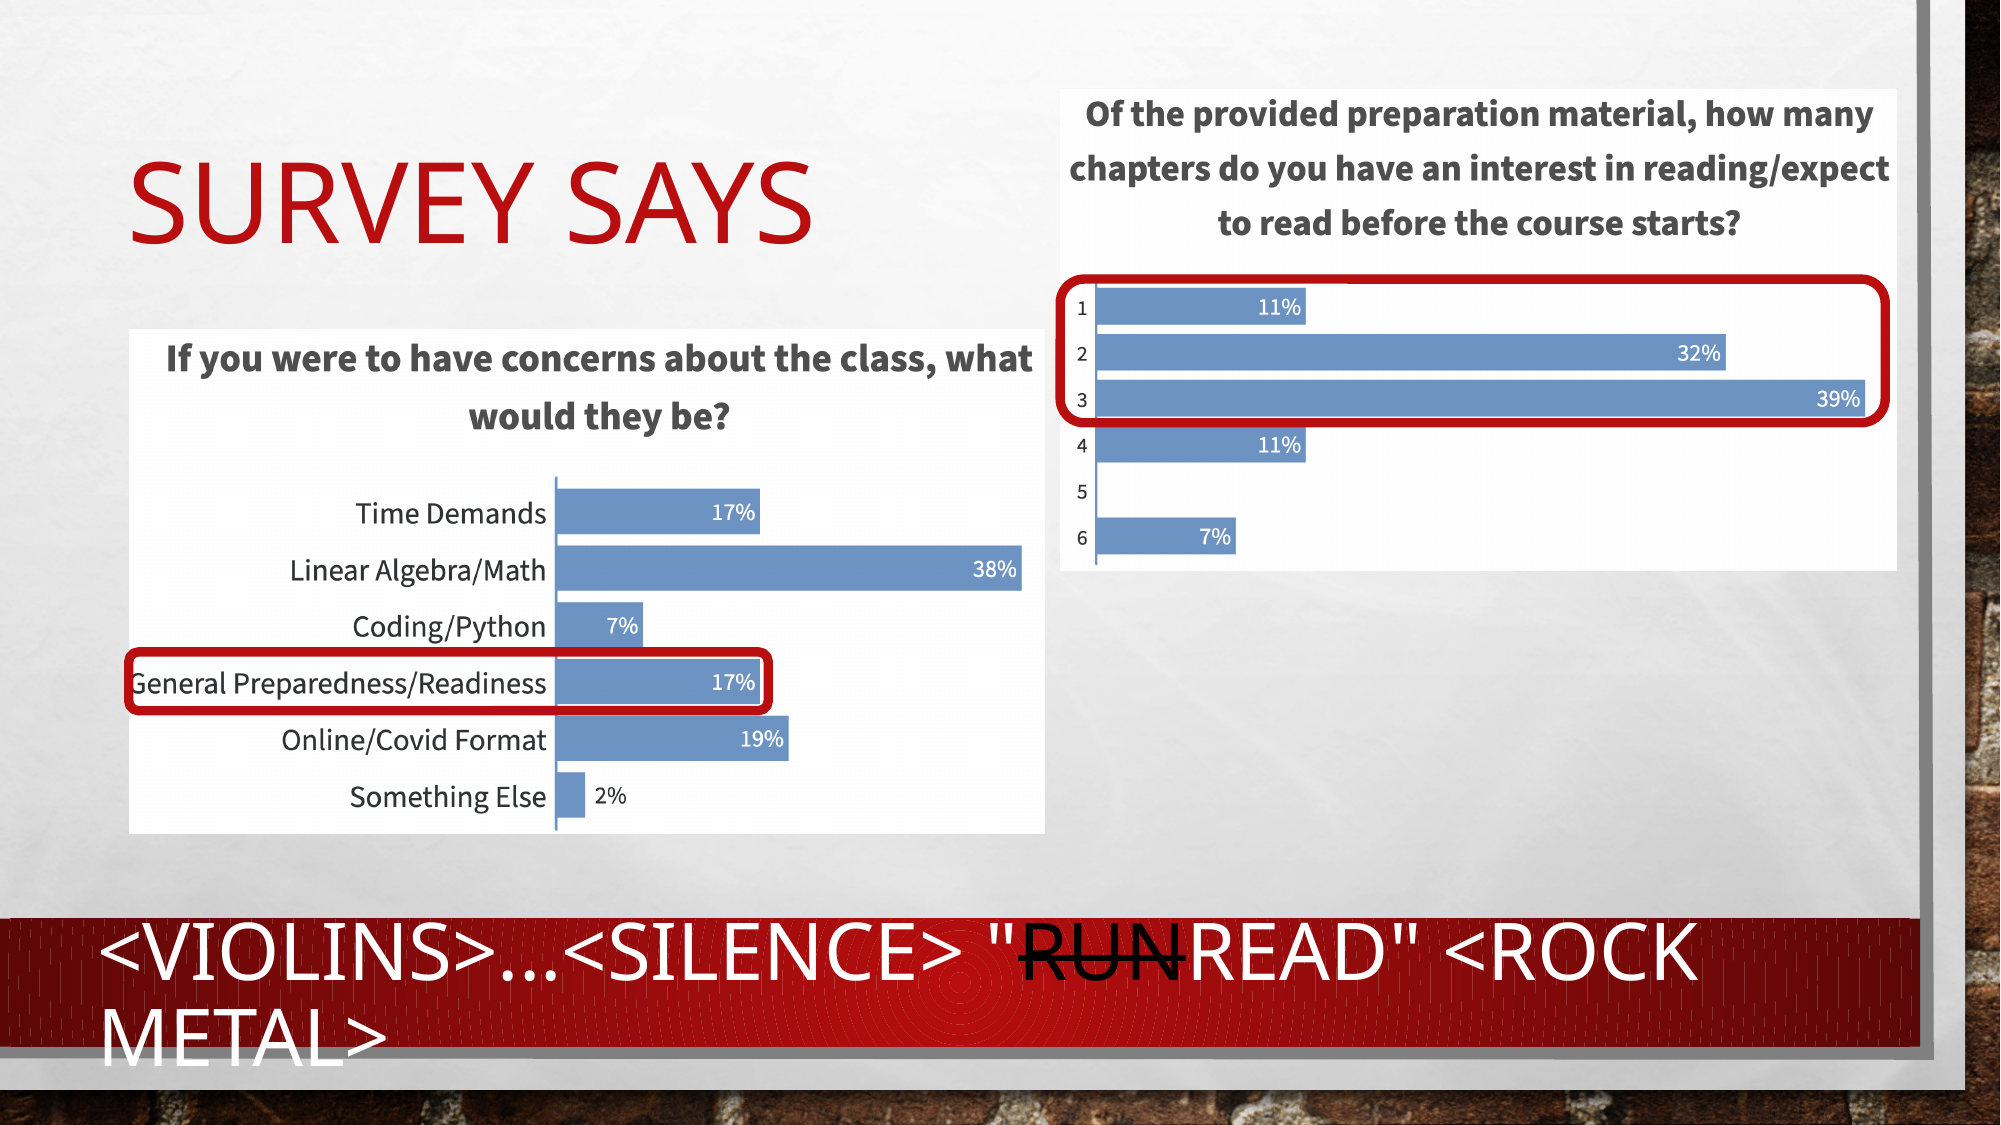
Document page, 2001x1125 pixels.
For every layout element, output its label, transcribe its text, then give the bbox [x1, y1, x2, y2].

text_box <Violins>...<silence> "runRead" <Rock metal> [82, 902, 1926, 1092]
picture [1060, 89, 1897, 571]
picture [129, 329, 1046, 835]
picture [0, 0, 2000, 1125]
title Survey Says [112, 112, 1060, 302]
